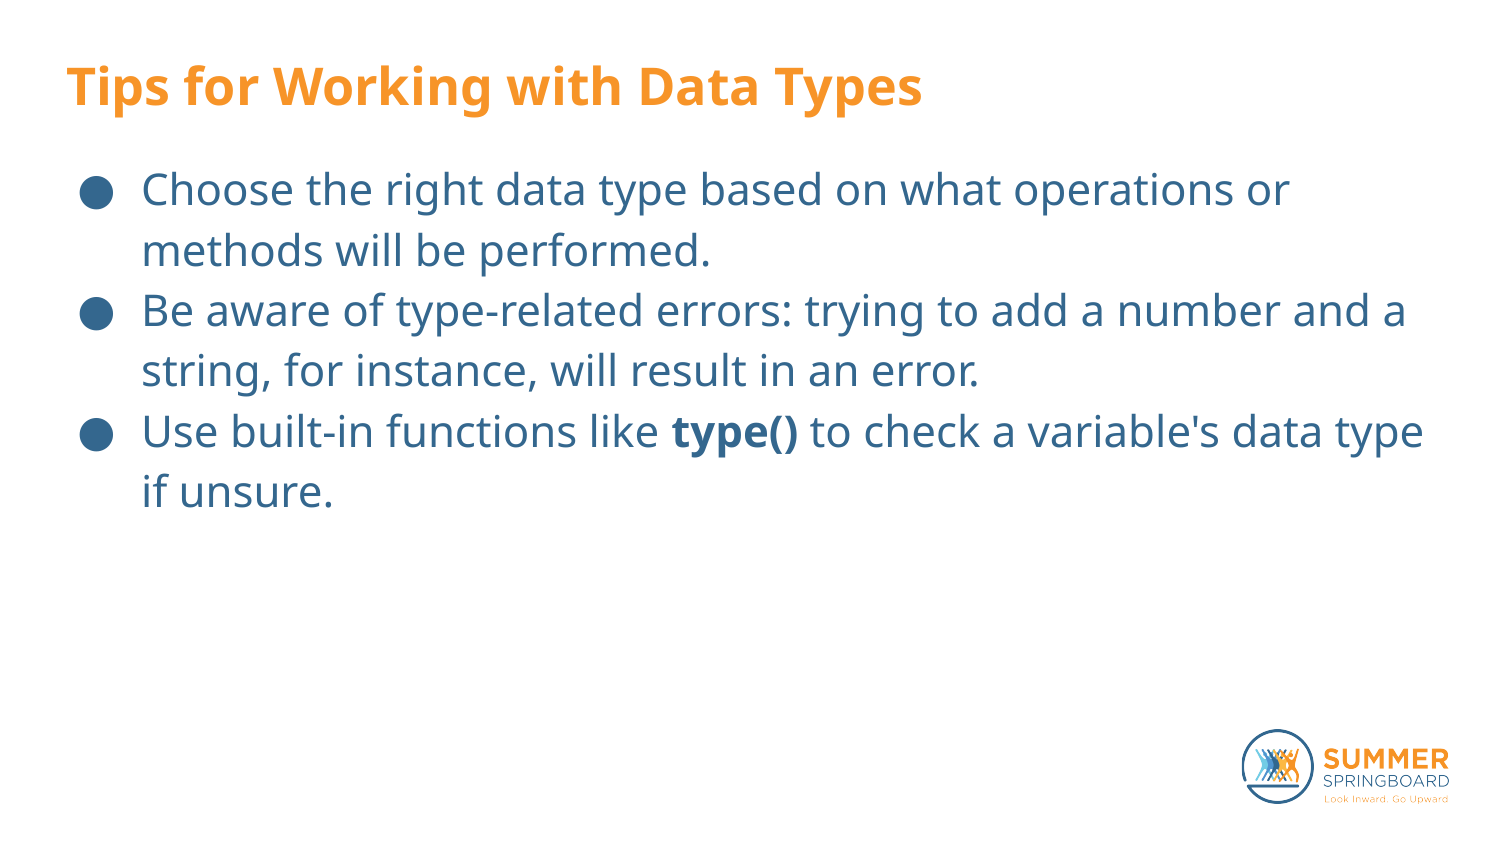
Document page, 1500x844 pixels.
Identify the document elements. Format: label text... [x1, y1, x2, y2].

picture [1241, 729, 1449, 804]
title Tips for Working with Data Types [51, 26, 1449, 139]
list Choose the right data type based on what operations or methods will be performed. Be aware of type-related errors: trying to add a number and a string, for instance, will result in an error. Use built-in functions like type() to check a variable's data type if unsure. [51, 139, 1449, 714]
